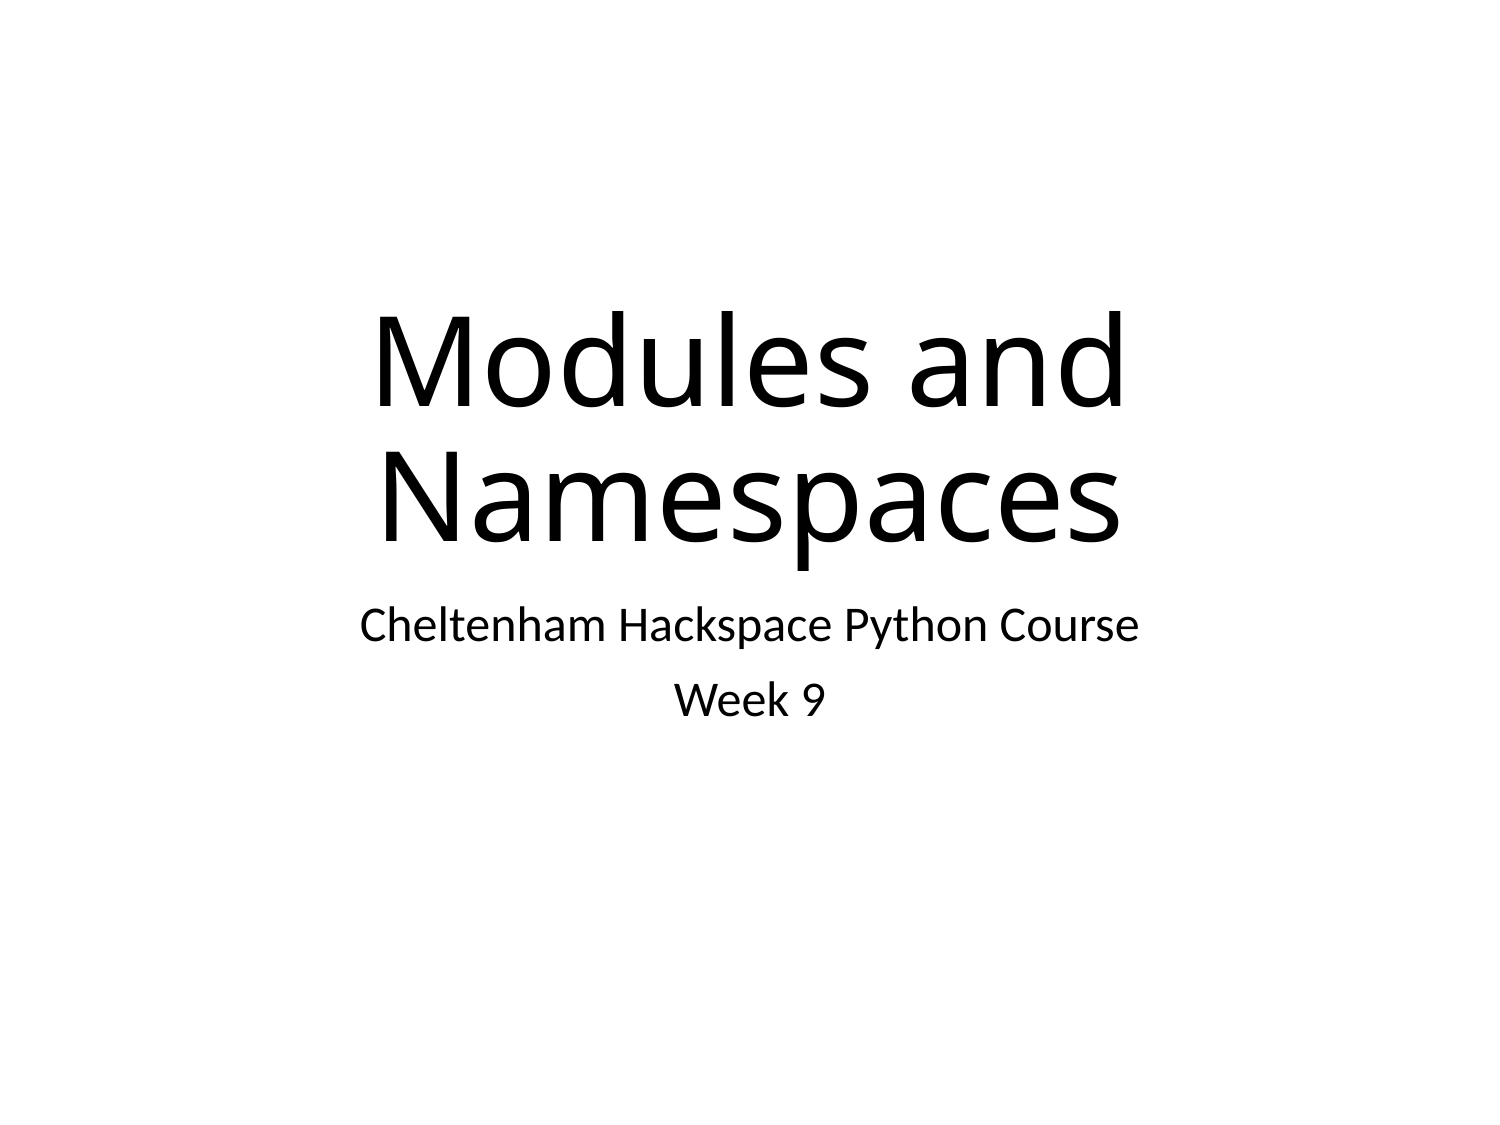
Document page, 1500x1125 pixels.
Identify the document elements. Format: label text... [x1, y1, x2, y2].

subtitle Cheltenham Hackspace Python Course Week 9 [187, 590, 1313, 863]
title Modules and Namespaces [112, 184, 1388, 576]
